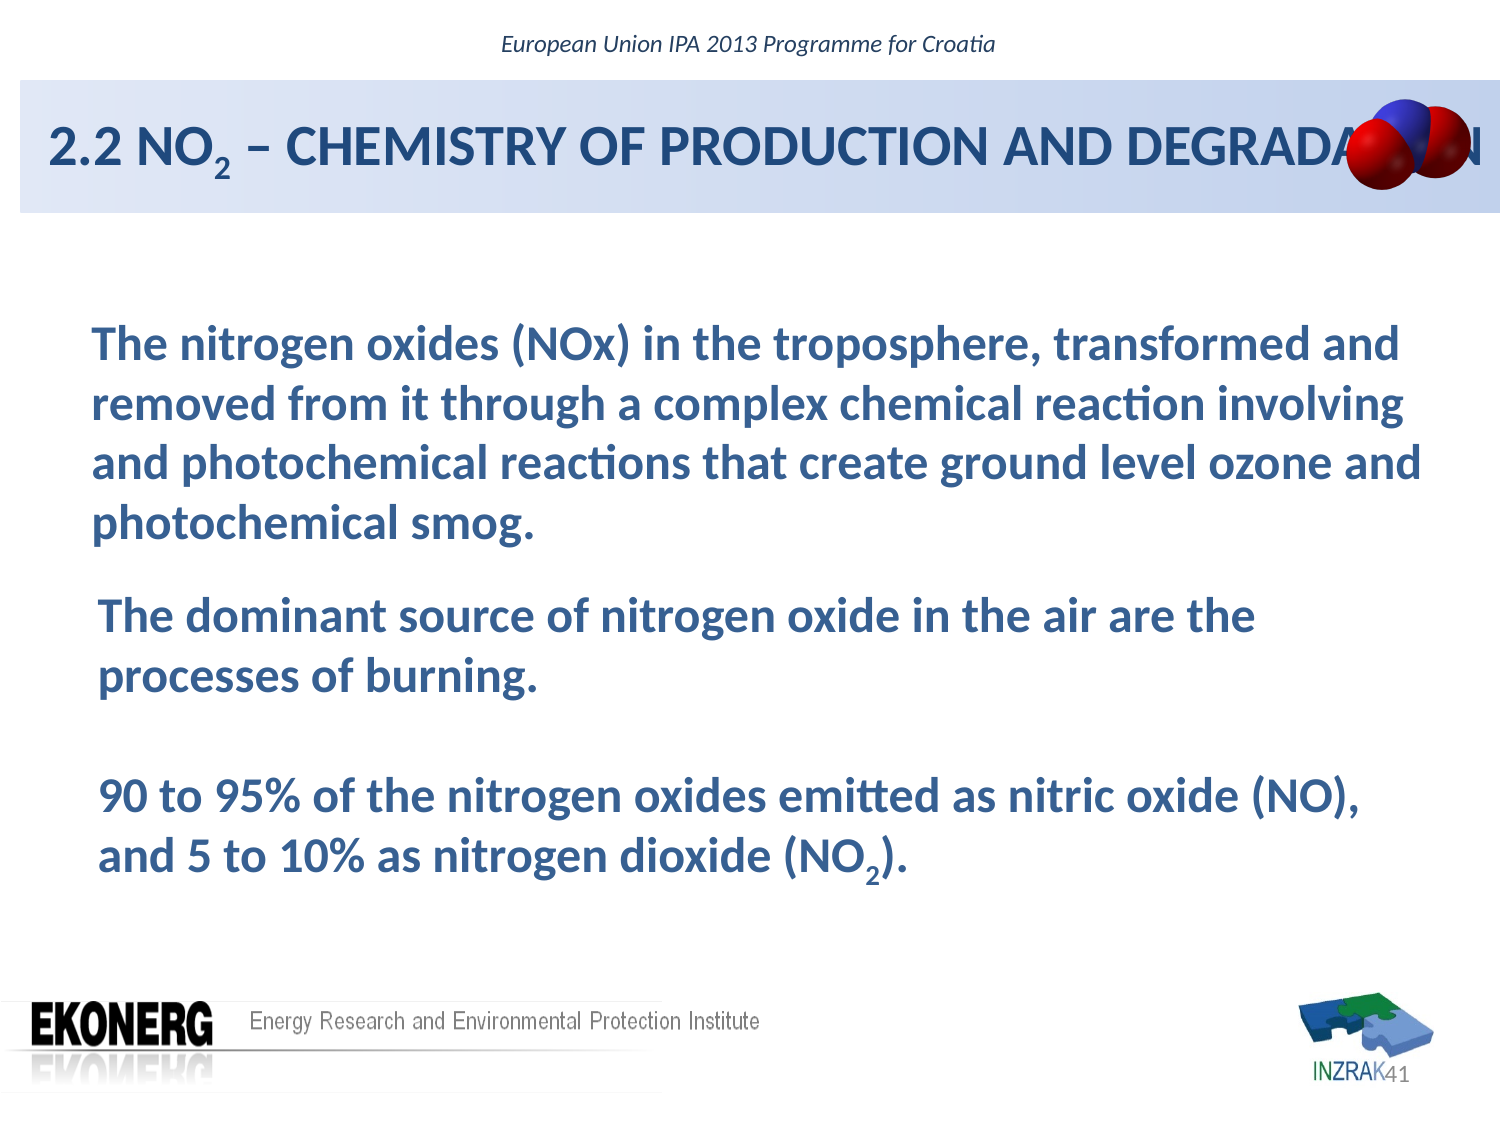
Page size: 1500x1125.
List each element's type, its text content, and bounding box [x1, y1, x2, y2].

text_box The nitrogen oxides (NOx) in the troposphere, transformed and removed from it through a complex chemical reaction involving and photochemical reactions that create ground level ozone and photochemical smog. [76, 302, 1483, 558]
picture [0, 996, 783, 1095]
text_box The dominant source of nitrogen oxide in the air are the processes of burning. 90 to 95% of the nitrogen oxides emitted as nitric oxide (NO), and 5 to 10% as nitrogen dioxide (NO2). [82, 575, 1433, 899]
picture [1298, 992, 1434, 1088]
title 2.2 NO2 – CHEMISTRY OF PRODUCTION AND DEGRADATION [20, 80, 1500, 213]
text_box European Union IPA 2013 Programme for Croatia [0, 23, 1498, 71]
picture [1339, 93, 1477, 196]
slide_number 41 [1074, 1042, 1425, 1103]
